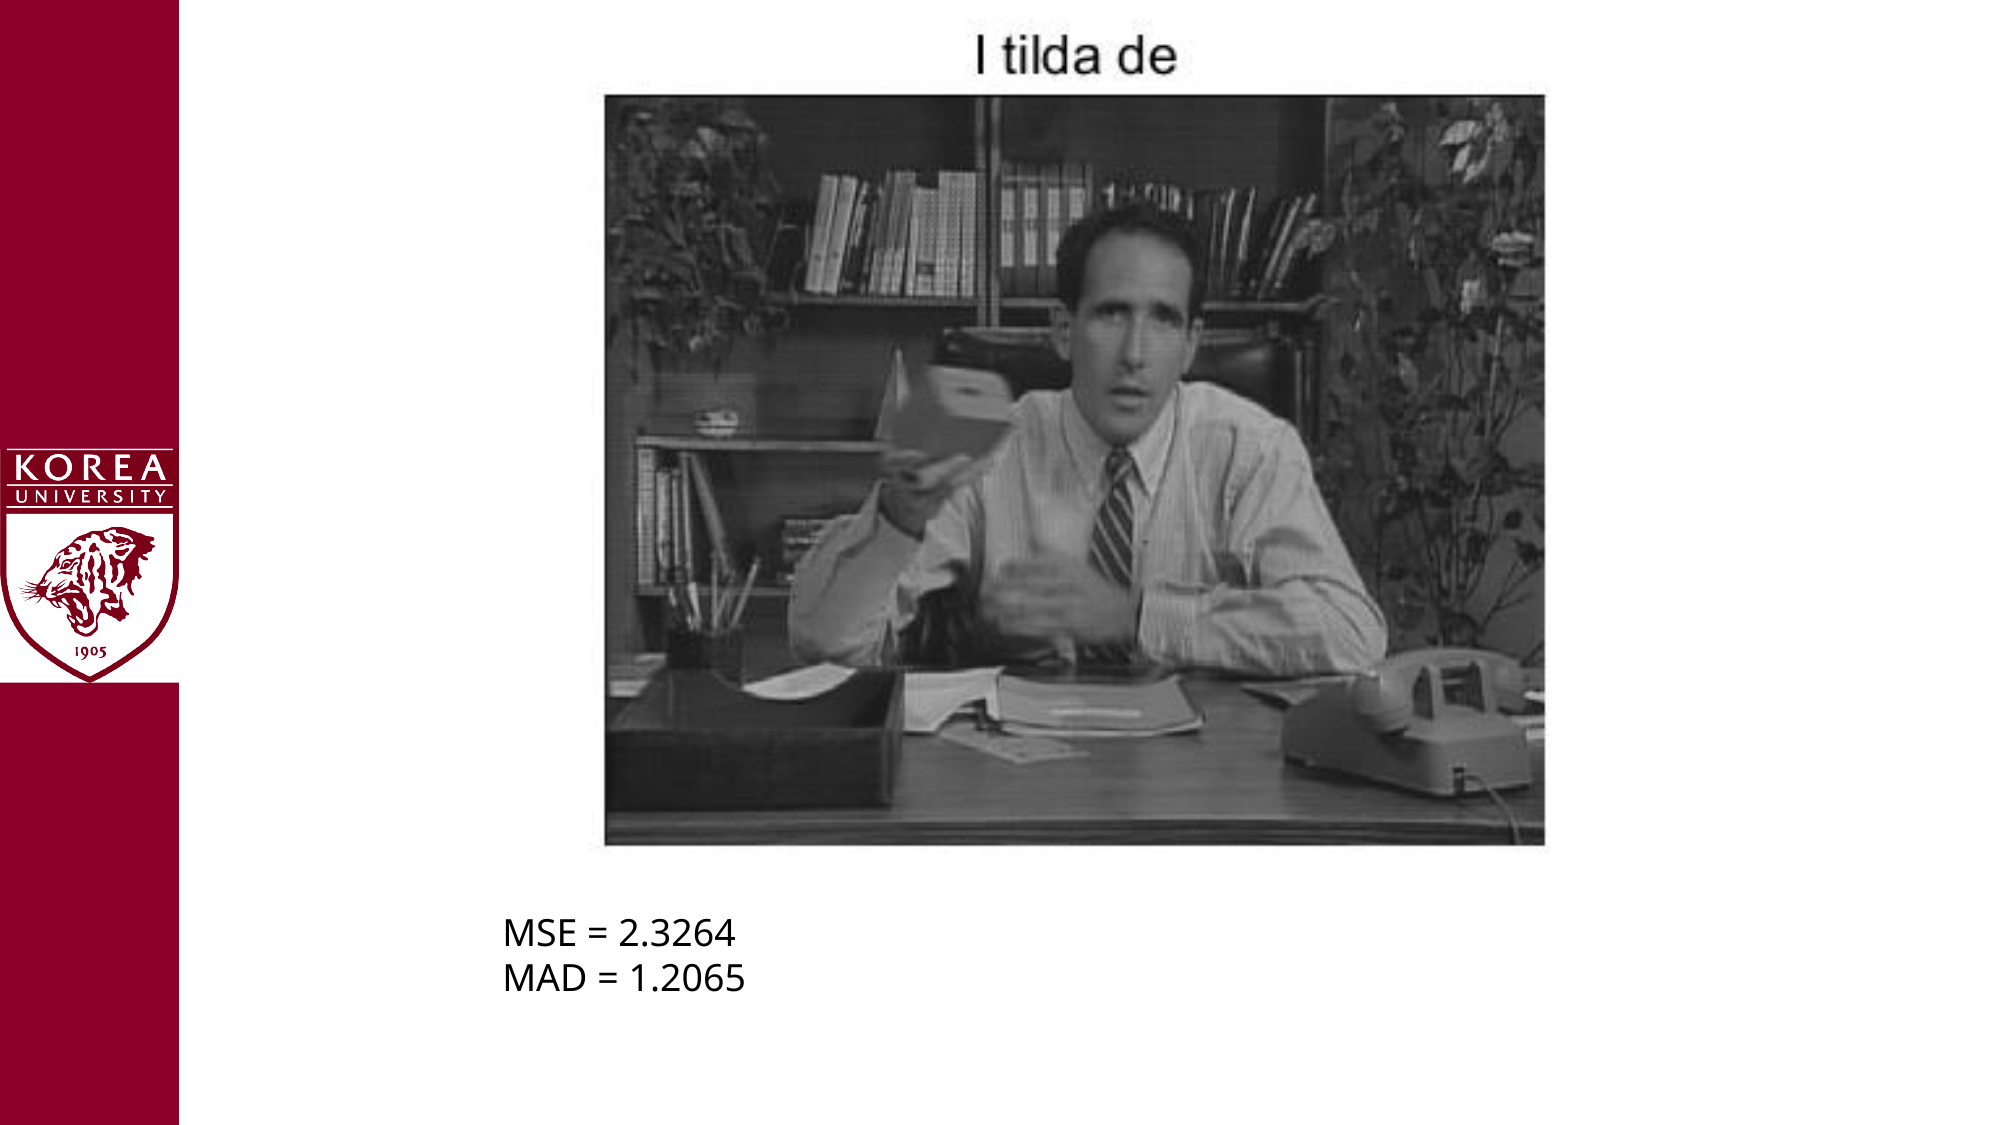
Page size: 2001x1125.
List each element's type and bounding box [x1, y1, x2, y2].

picture [0, 442, 179, 683]
text_box [0, 682, 180, 1125]
text_box [0, 0, 180, 450]
picture [318, 0, 1833, 1103]
